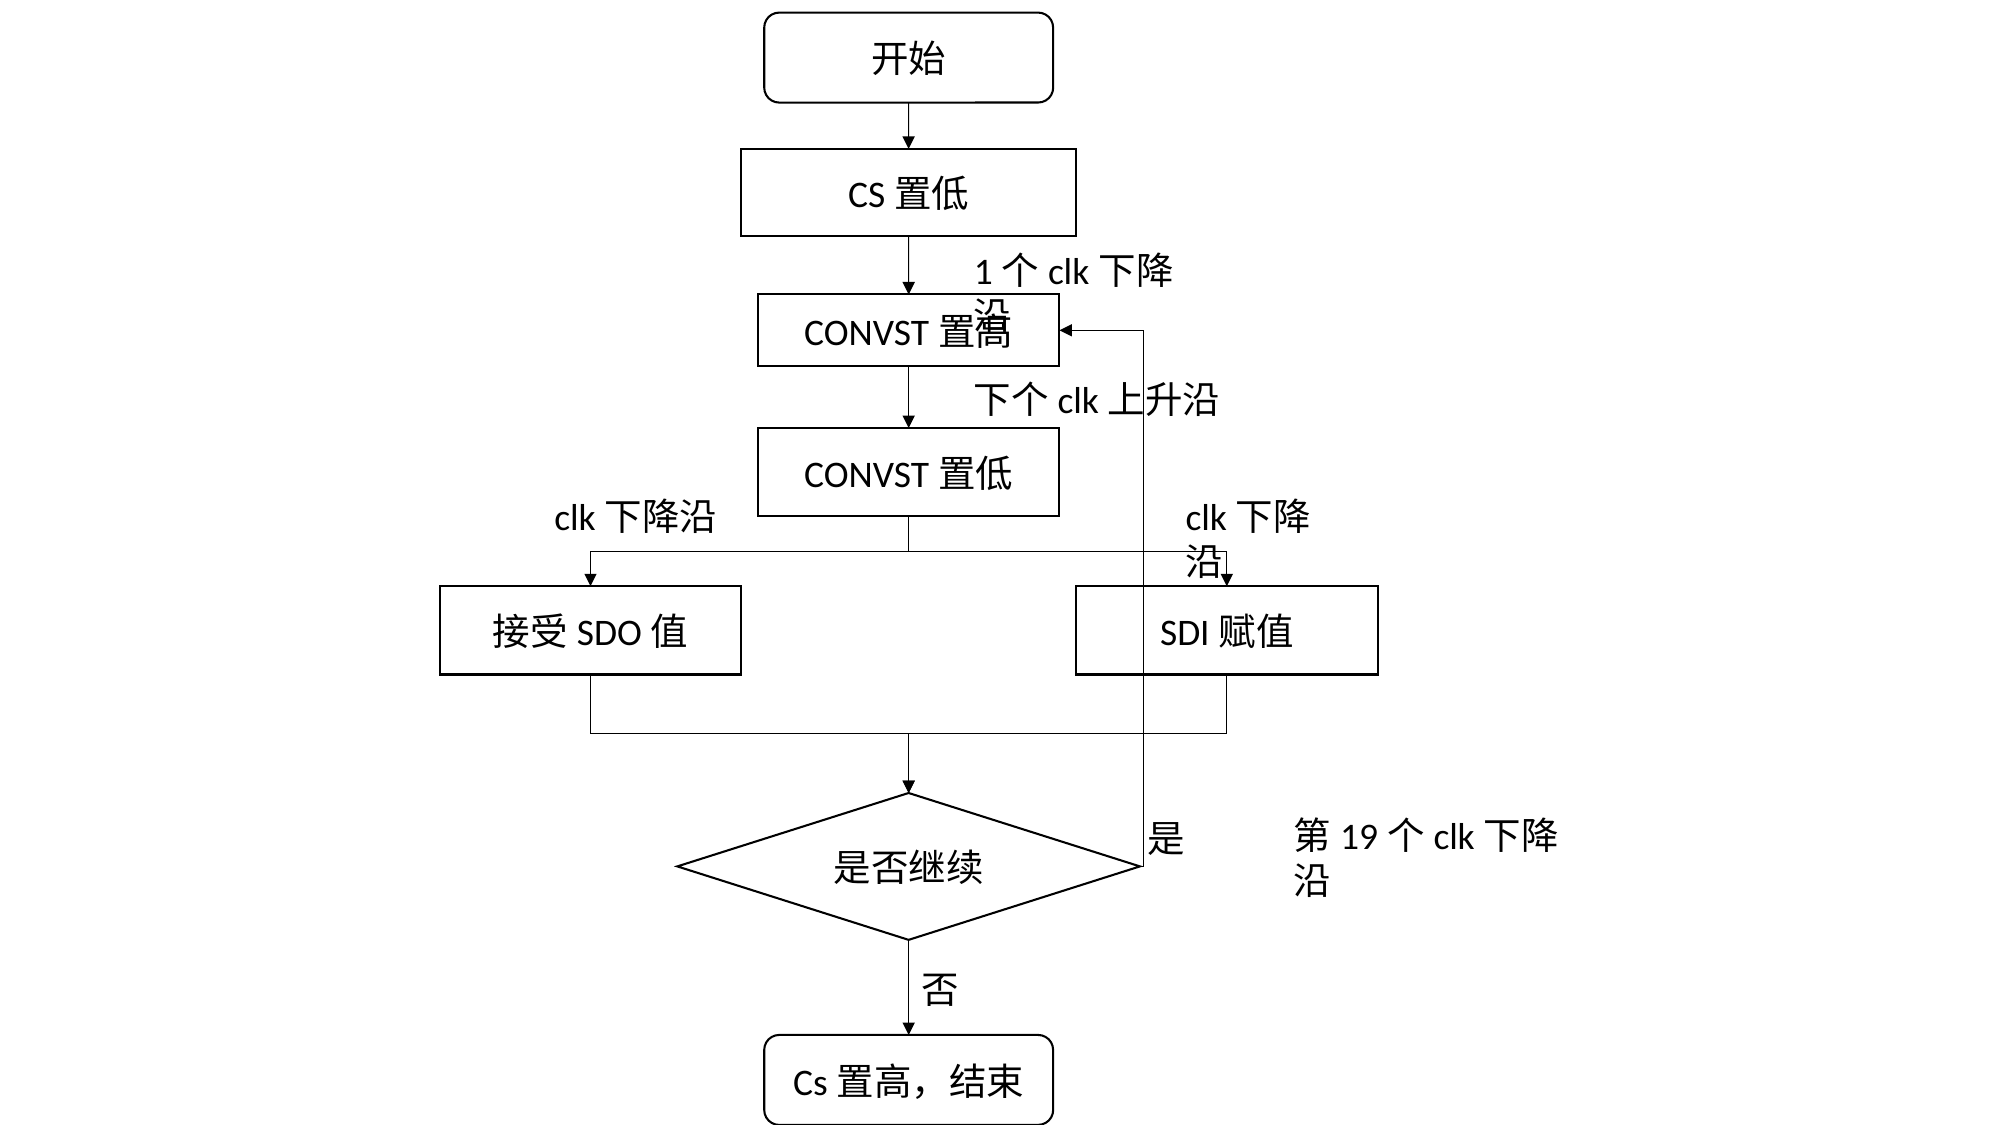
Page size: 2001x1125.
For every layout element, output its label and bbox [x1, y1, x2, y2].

text_box [439, 12, 1591, 1125]
